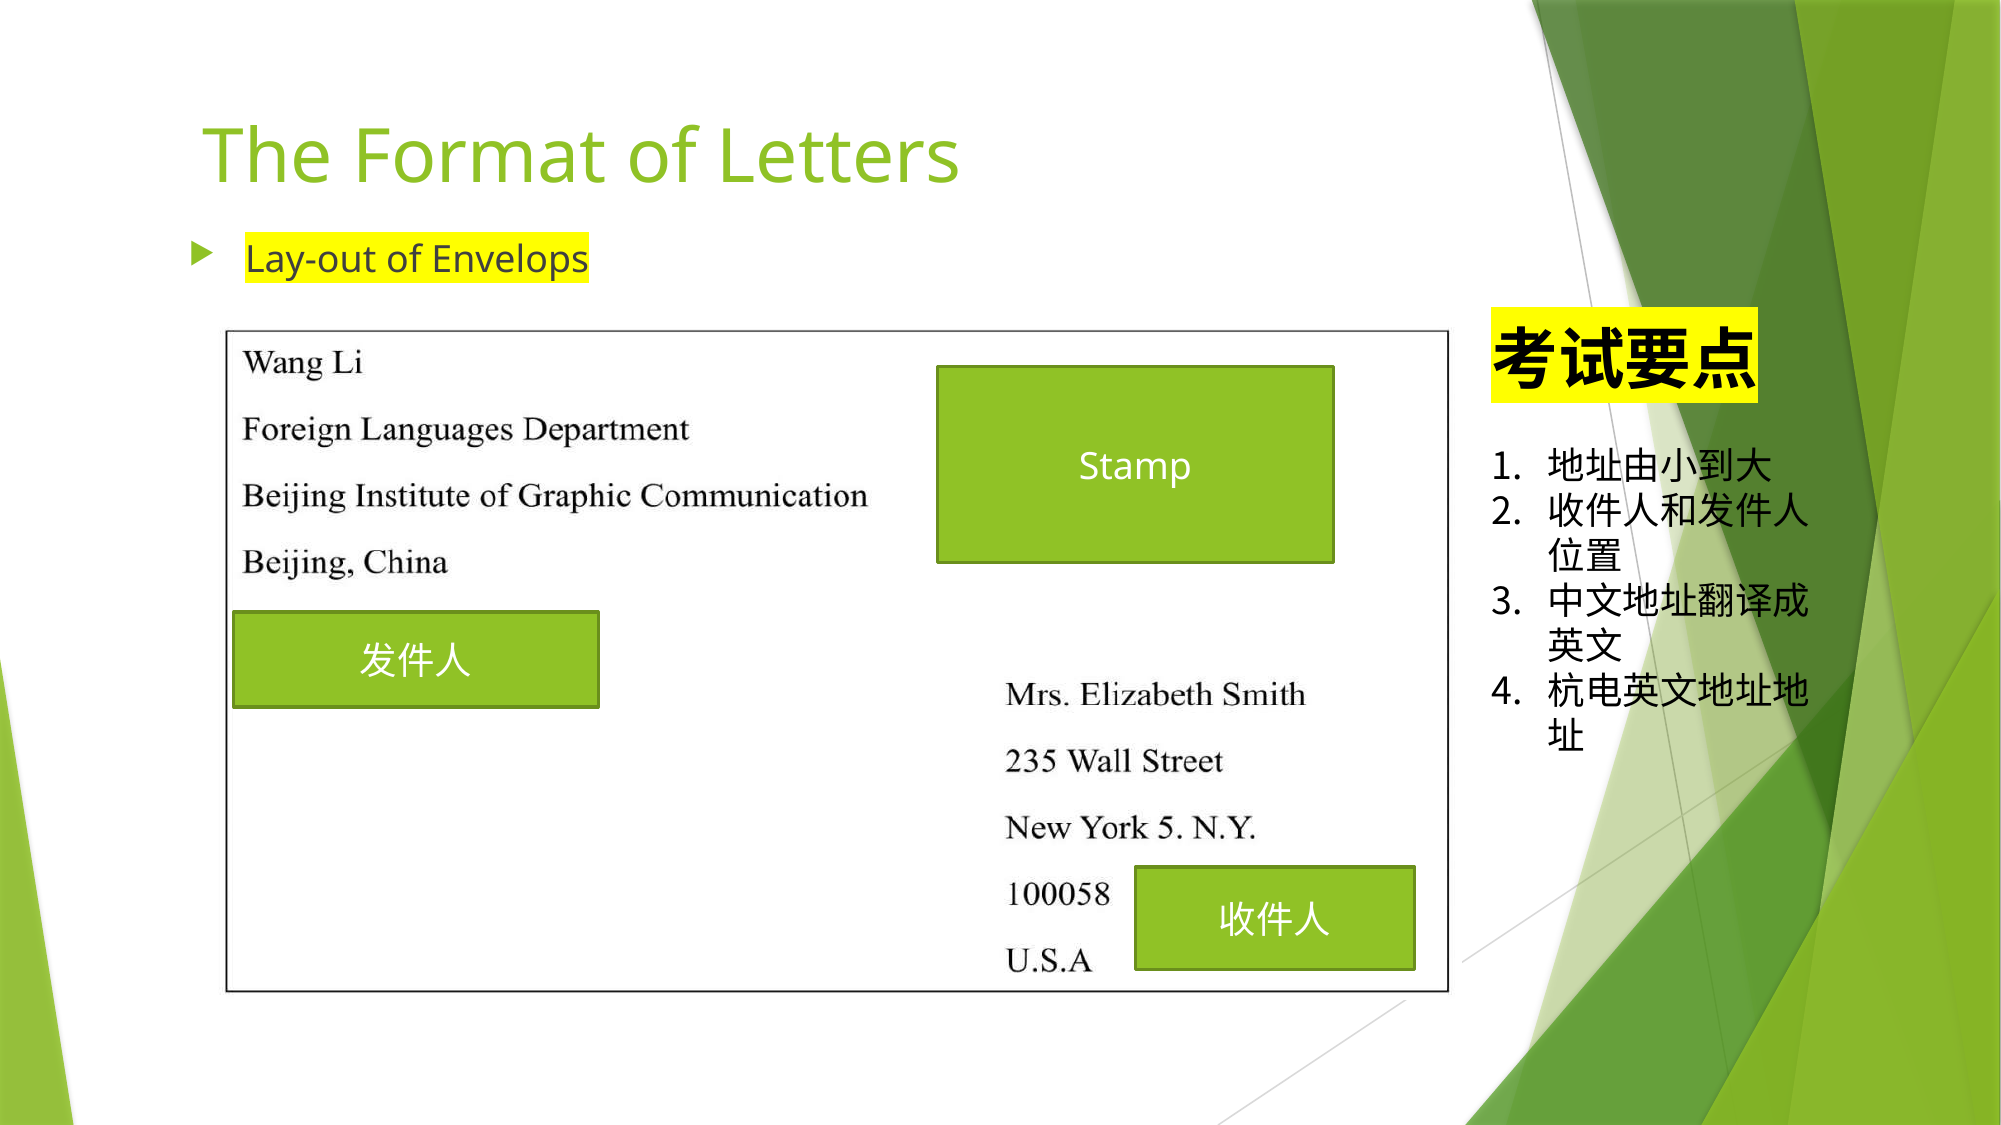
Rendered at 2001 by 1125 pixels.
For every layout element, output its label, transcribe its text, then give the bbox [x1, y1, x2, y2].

picture [217, 318, 1462, 1001]
list Lay-out of Envelops [173, 227, 1462, 1013]
text_box 考试要点 地址由小到大 收件人和发件人位置 中文地址翻译成英文 杭电英文地址地址 [1476, 309, 1863, 810]
title The Format of Letters [187, 99, 1808, 228]
